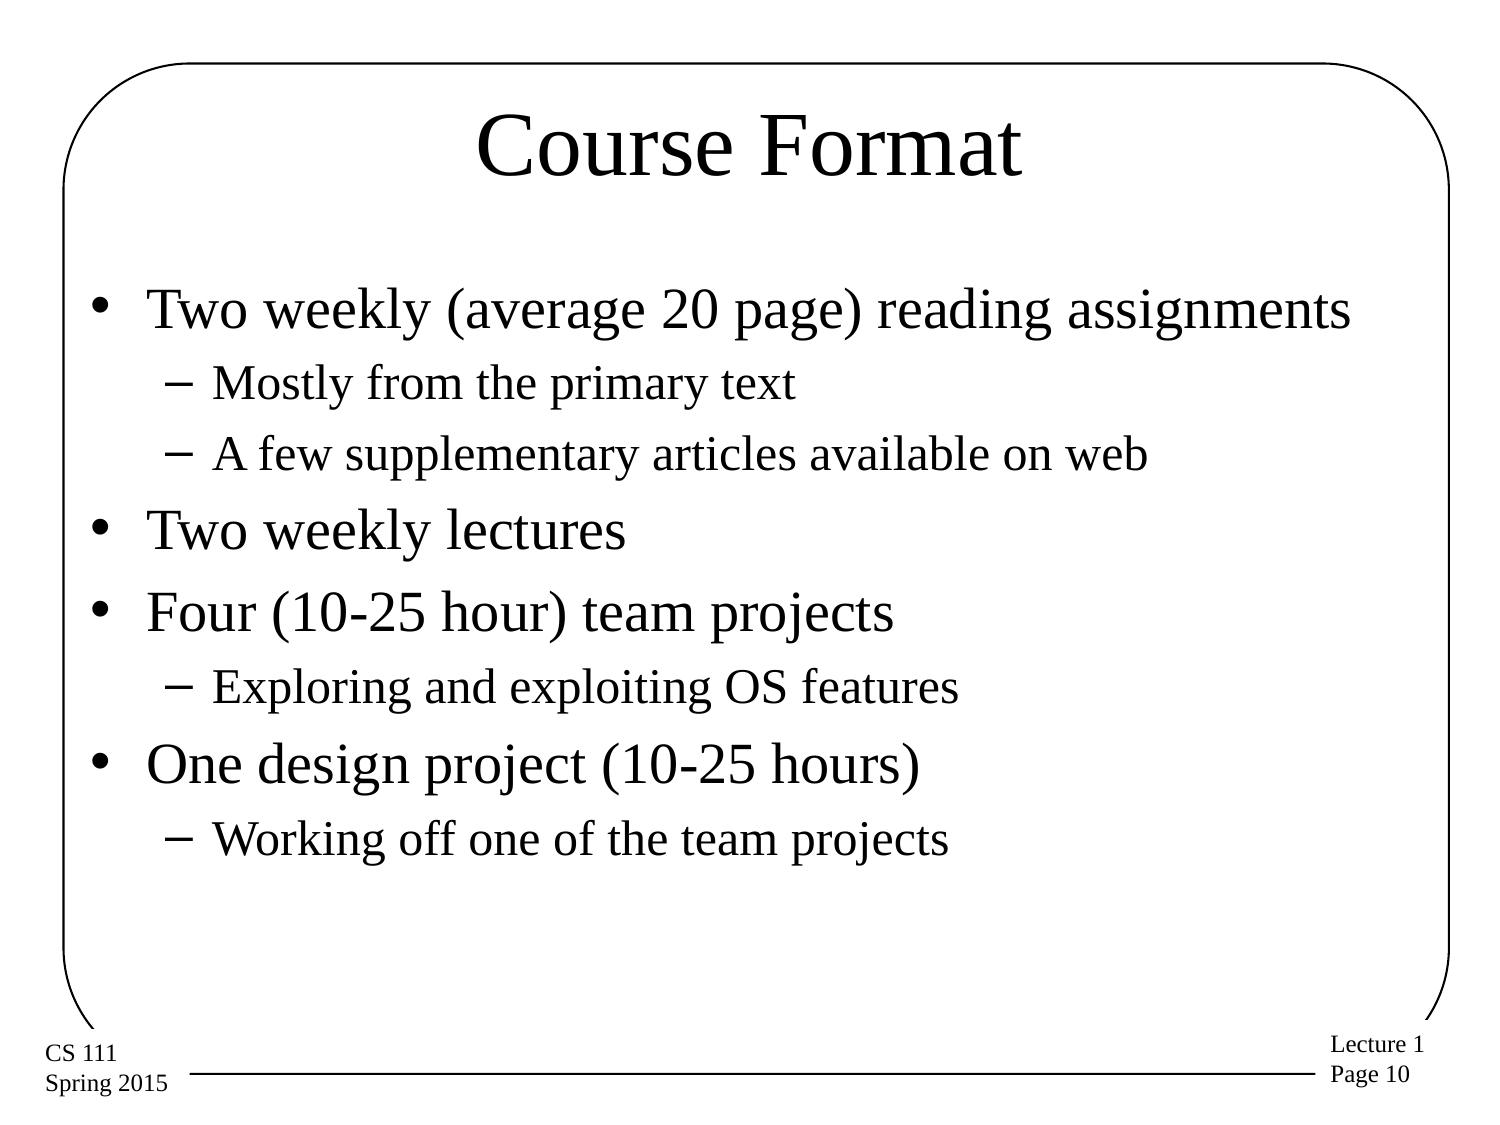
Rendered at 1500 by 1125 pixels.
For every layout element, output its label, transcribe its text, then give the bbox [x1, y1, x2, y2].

list Two weekly (average 20 page) reading assignments Mostly from the primary text A few supplementary articles available on web Two weekly lectures Four (10-25 hour) team projects Exploring and exploiting OS features One design project (10-25 hours) Working off one of the team projects [74, 262, 1426, 1006]
title Course Format [74, 44, 1426, 233]
